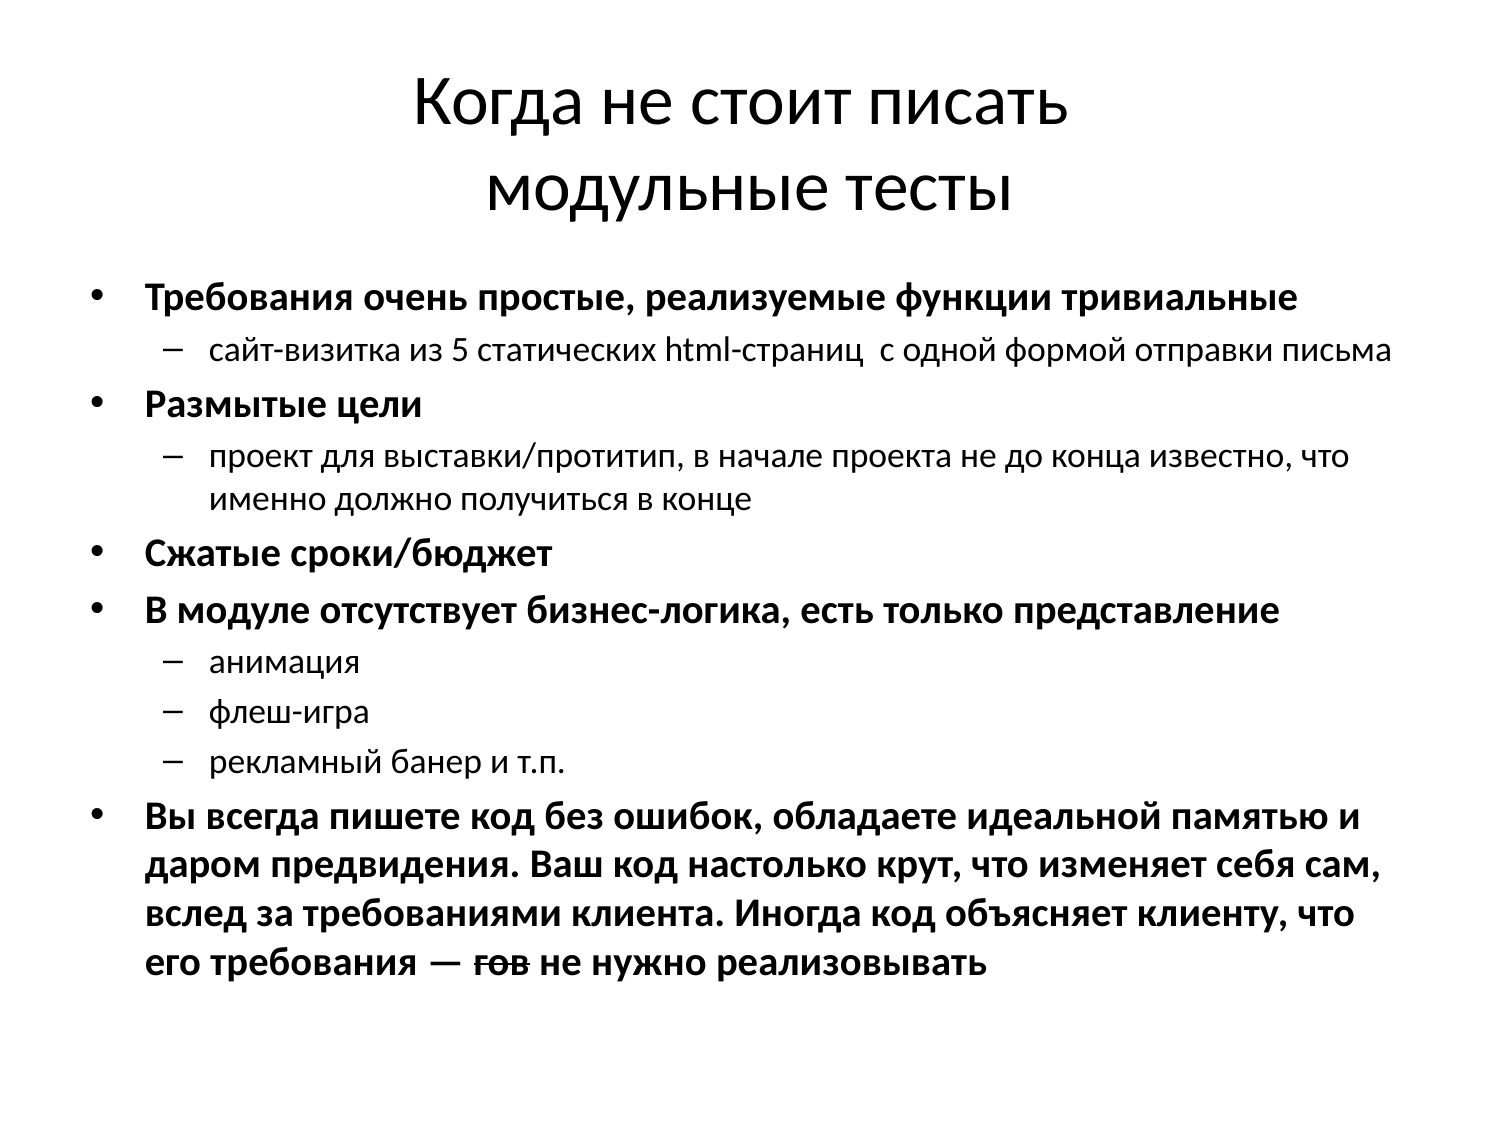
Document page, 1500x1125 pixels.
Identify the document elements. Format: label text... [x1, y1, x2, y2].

title Когда не стоит писать модульные тесты [75, 45, 1425, 233]
list Требования очень простые, реализуемые функции тривиальные сайт-визитка из 5 статических html-страниц с одной формой отправки письма Размытые цели проект для выставки/протитип, в начале проекта не до конца известно, что именно должно получиться в конце Сжатые сроки/бюджет В модуле отсутствует бизнес-логика, есть только представление анимация флеш-игра рекламный банер и т.п. Вы всегда пишете код без ошибок, обладаете идеальной памятью и даром предвидения. Ваш код настолько крут, что изменяет себя сам, вслед за требованиями клиента. Иногда код объясняет клиенту, что его требования — гов не нужно реализовывать [75, 262, 1425, 1005]
